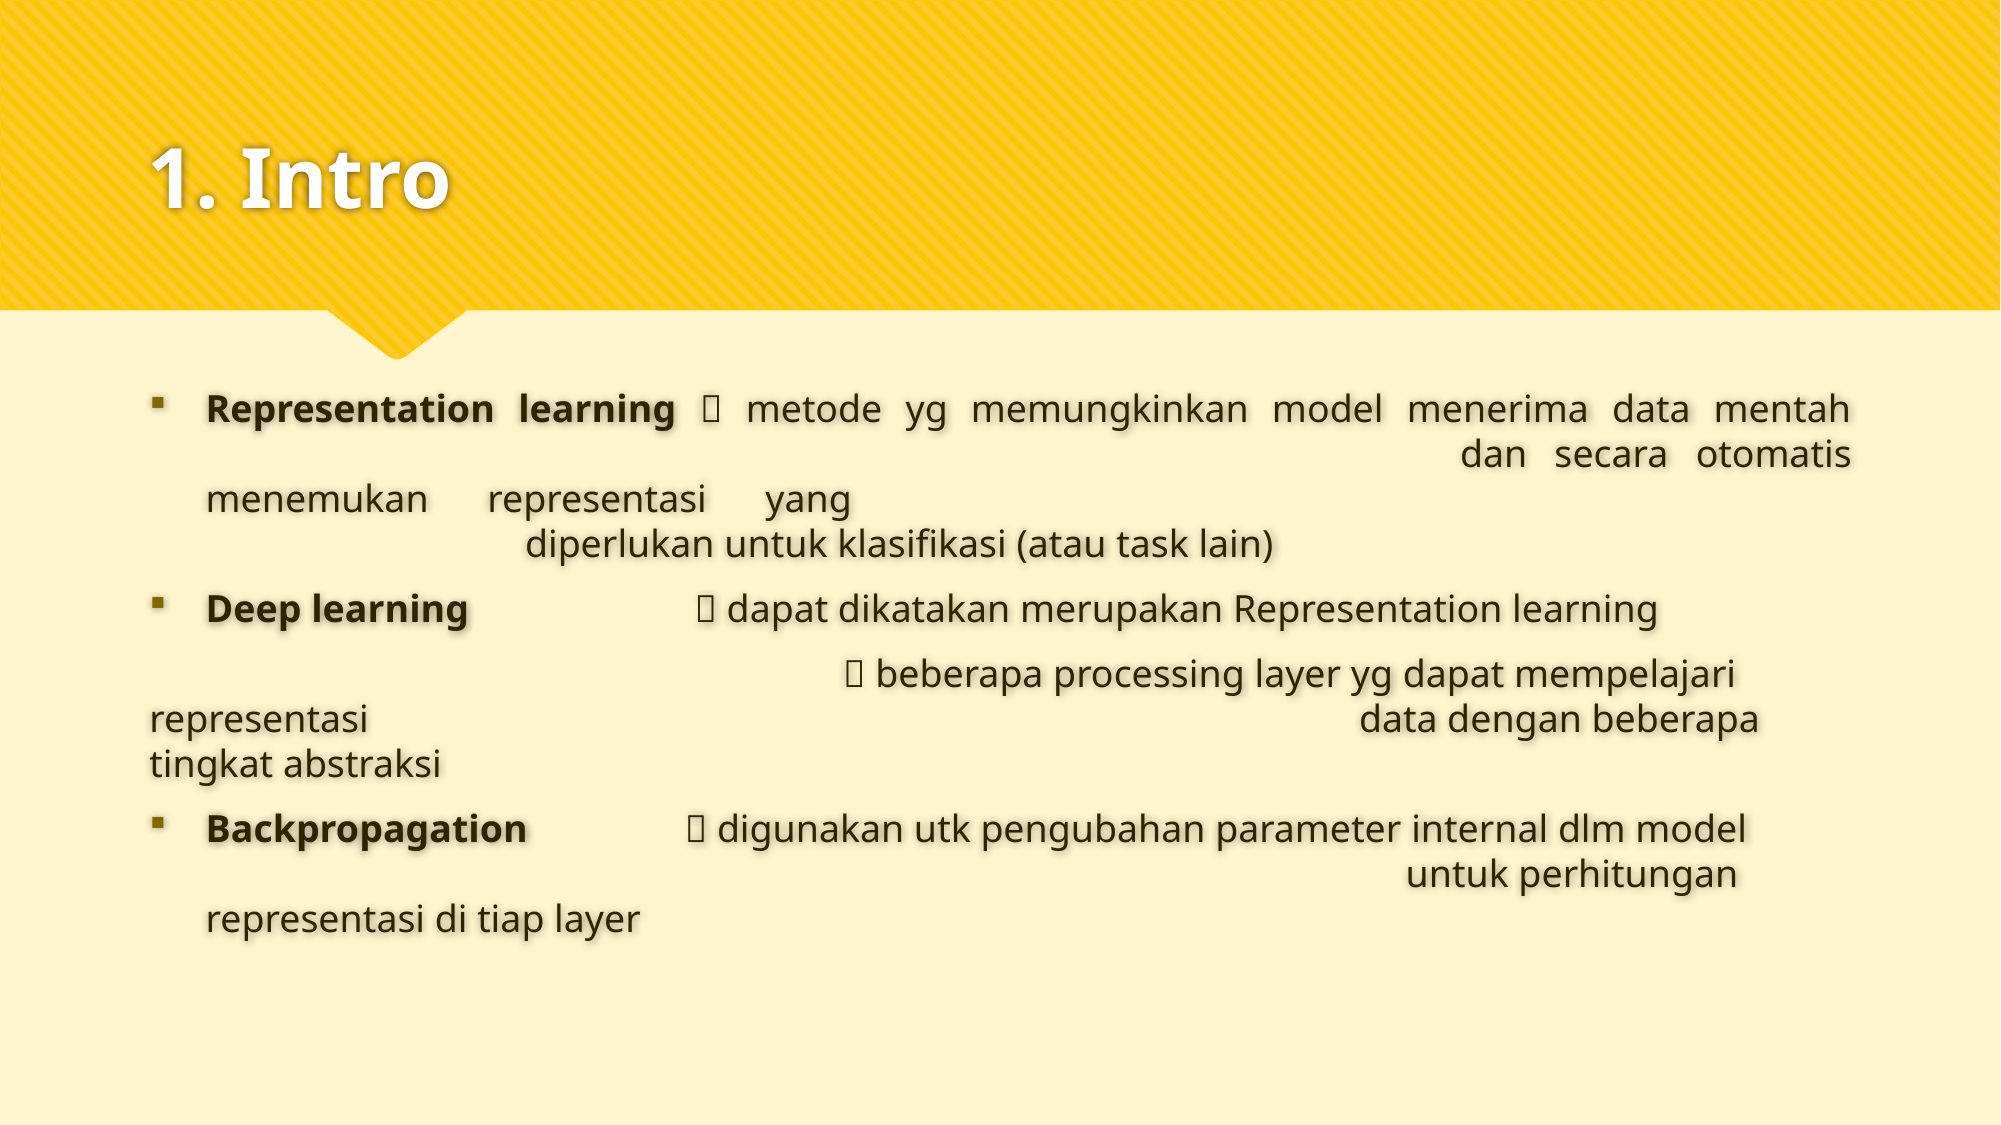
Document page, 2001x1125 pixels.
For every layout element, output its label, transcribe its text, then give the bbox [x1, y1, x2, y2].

list Representation learning  metode yg memungkinkan model menerima data mentah dan secara otomatis menemukan representasi yang diperlukan untuk klasifikasi (atau task lain) Deep learning  dapat dikatakan merupakan Representation learning  beberapa processing layer yg dapat mempelajari representasi data dengan beberapa tingkat abstraksi Backpropagation  digunakan utk pengubahan parameter internal dlm model untuk perhitungan representasi di tiap layer [134, 364, 1868, 962]
title 1. Intro [132, 73, 1868, 233]
